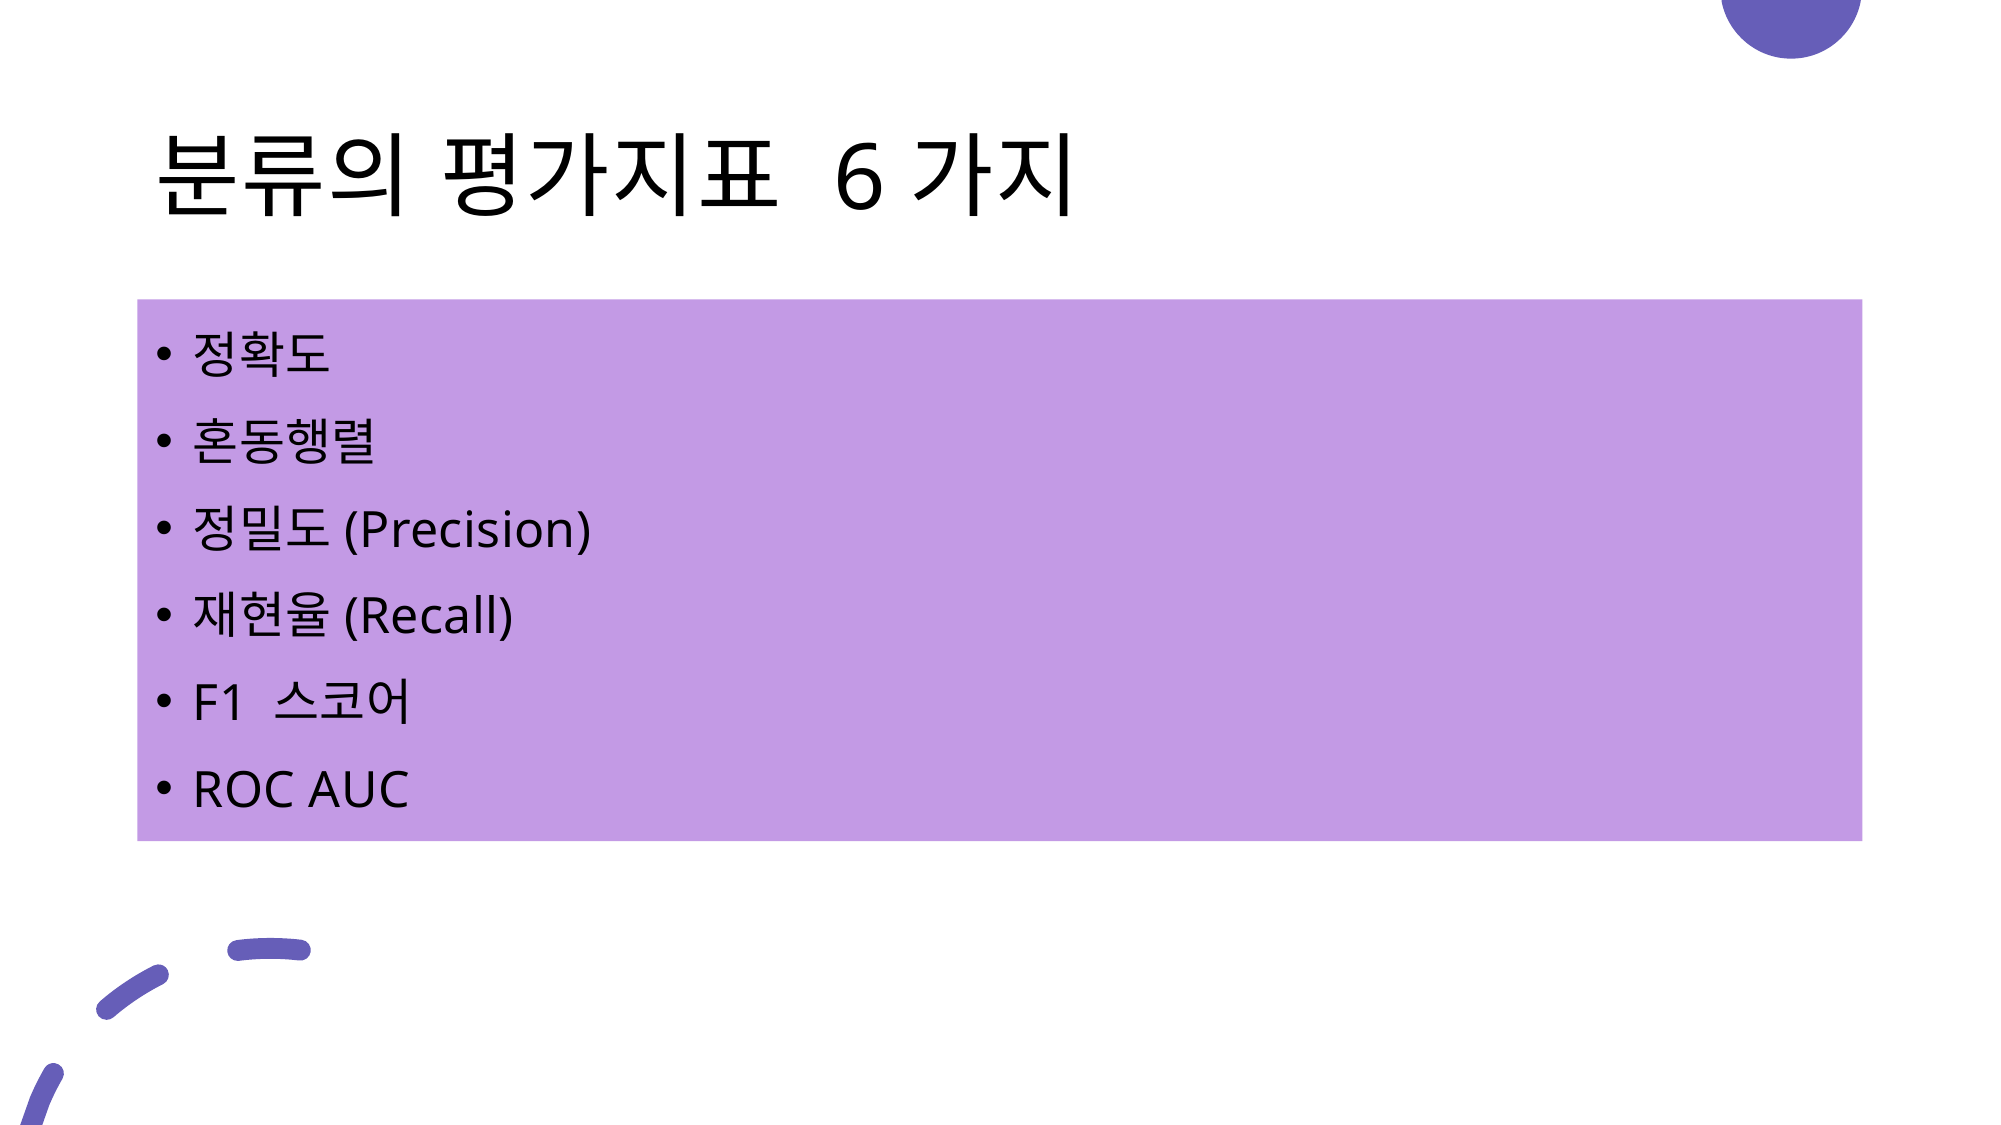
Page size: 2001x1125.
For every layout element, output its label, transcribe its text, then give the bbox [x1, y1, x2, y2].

list 정확도 혼동행렬 정밀도(Precision) 재현율(Recall) F1 스코어 ROC AUC [137, 299, 1863, 842]
title 분류의 평가지표 6가지 [137, 59, 1863, 278]
